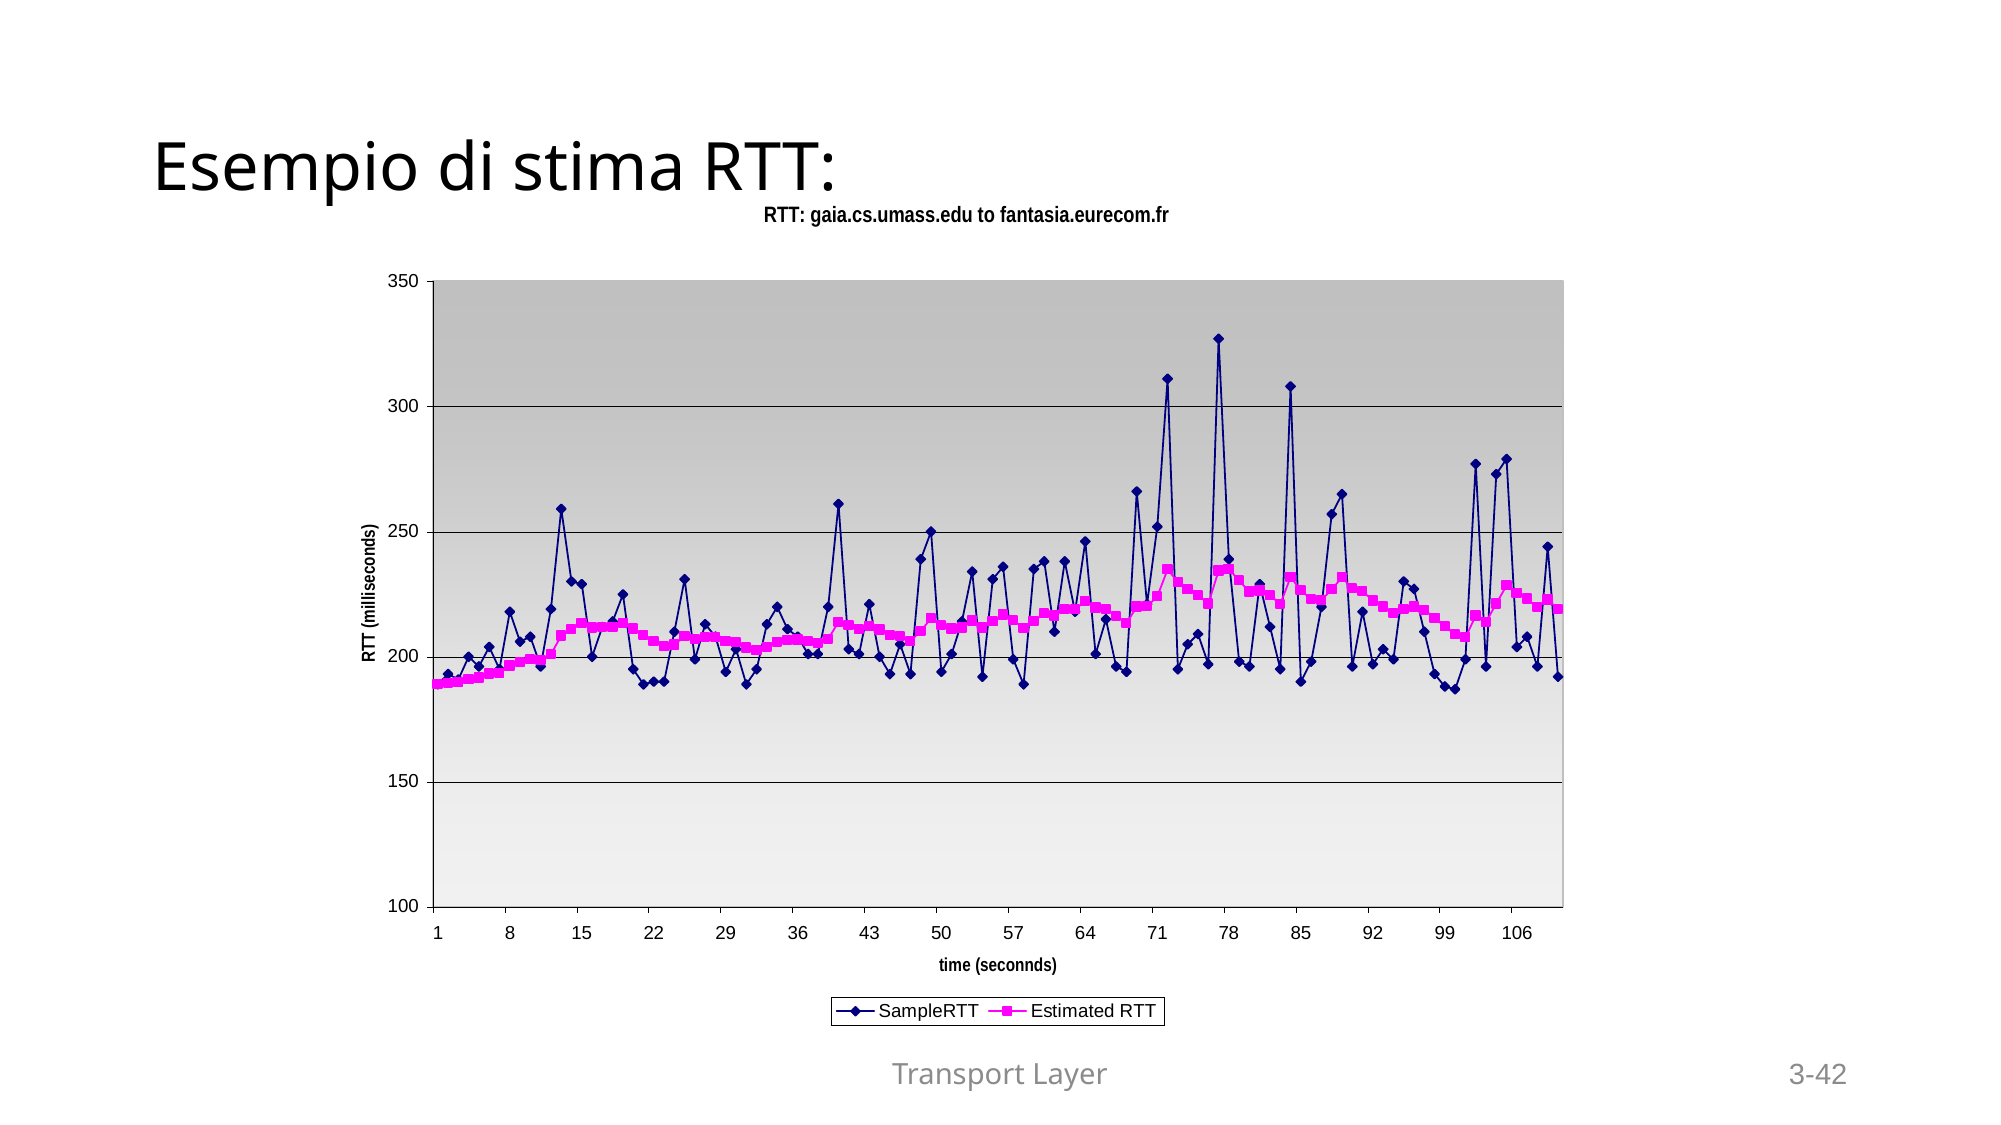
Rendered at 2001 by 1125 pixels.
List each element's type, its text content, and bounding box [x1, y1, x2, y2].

title Esempio di stima RTT: [137, 59, 1863, 278]
footer Transport Layer [662, 1042, 1338, 1103]
picture [330, 172, 1600, 1042]
slide_number 3-42 [1412, 1042, 1863, 1103]
